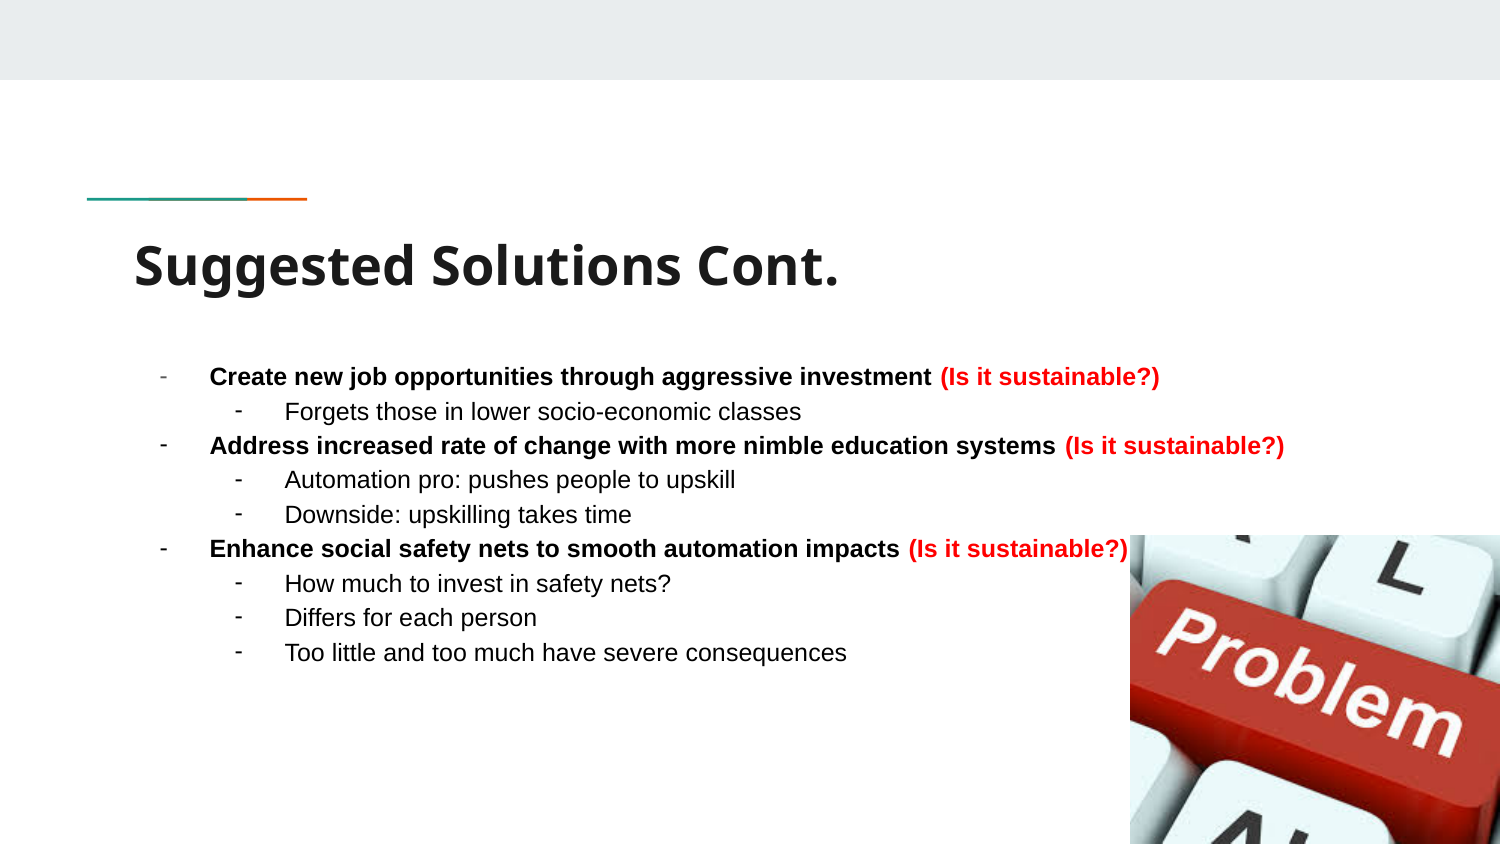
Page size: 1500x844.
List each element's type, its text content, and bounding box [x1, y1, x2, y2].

title Suggested Solutions Cont. [119, 216, 1381, 305]
list Create new job opportunities through aggressive investment (Is it sustainable?) Forgets those in lower socio-economic classes Address increased rate of change with more nimble education systems (Is it sustainable?) Automation pro: pushes people to upskill Downside: upskilling takes time Enhance social safety nets to smooth automation impacts (Is it sustainable?) How much to invest in safety nets? Differs for each person Too little and too much have severe consequences [119, 341, 1381, 712]
picture [1130, 535, 1500, 844]
